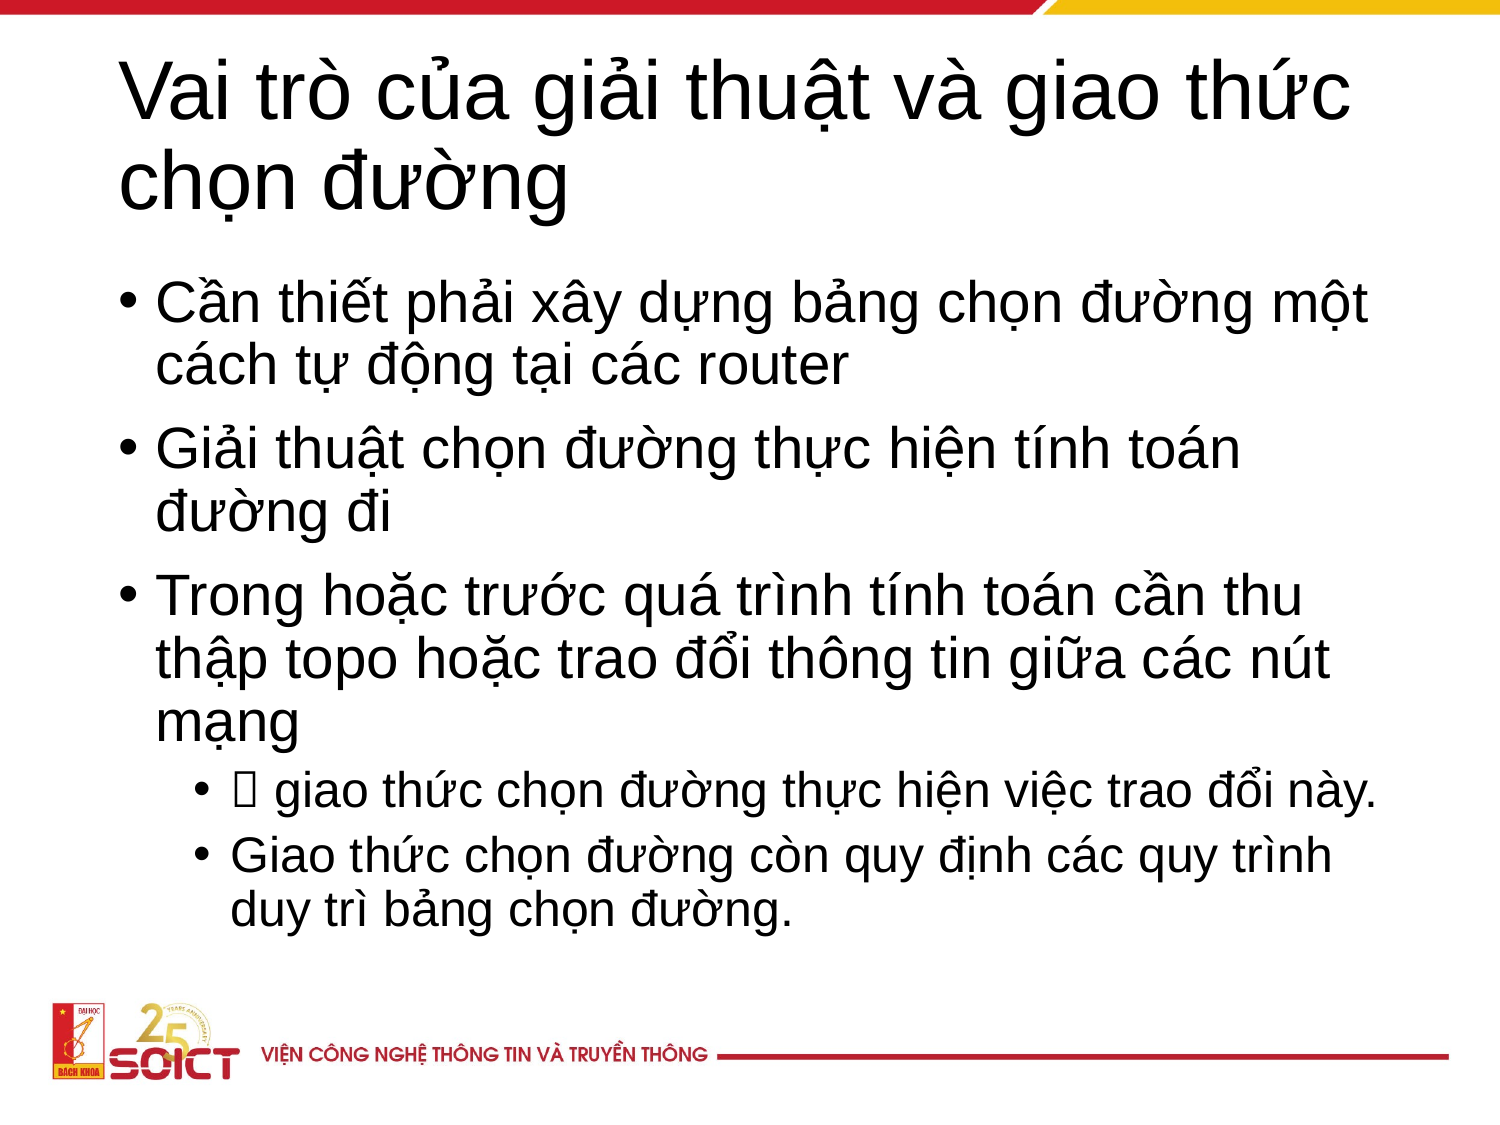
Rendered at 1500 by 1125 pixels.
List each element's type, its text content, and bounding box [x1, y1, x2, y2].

title Vai trò của giải thuật và giao thức chọn đường [103, 28, 1397, 247]
list Cần thiết phải xây dựng bảng chọn đường một cách tự động tại các router Giải thuật chọn đường thực hiện tính toán đường đi Trong hoặc trước quá trình tính toán cần thu thập topo hoặc trao đổi thông tin giữa các nút mạng  giao thức chọn đường thực hiện việc trao đổi này. Giao thức chọn đường còn quy định các quy trình duy trì bảng chọn đường. [103, 264, 1397, 1014]
picture [0, 0, 1500, 1125]
